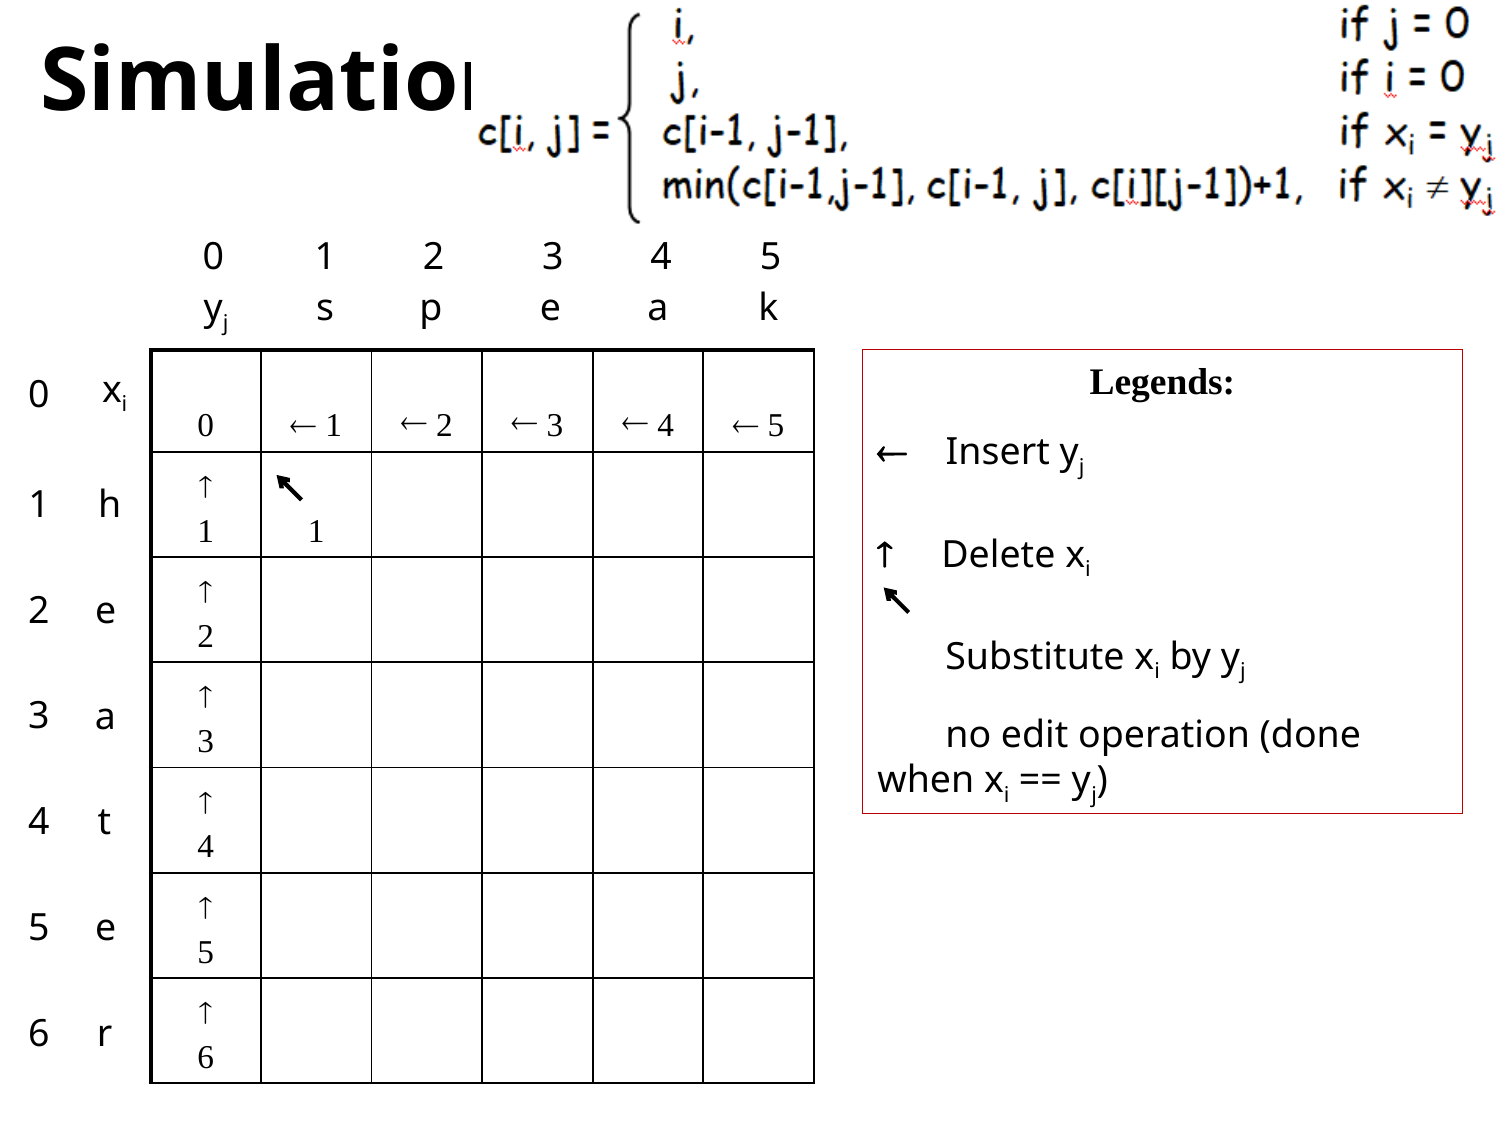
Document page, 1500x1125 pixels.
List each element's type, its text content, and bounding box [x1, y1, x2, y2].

table_header 4 [594, 418, 702, 451]
table_header  1 [262, 418, 371, 451]
table_cell 1 [262, 453, 371, 556]
table_header  5 [704, 352, 813, 451]
table_cell [262, 558, 371, 661]
title Simulation [25, 26, 471, 138]
table_cell [704, 453, 813, 556]
table_cell [594, 453, 702, 556]
table_cell [594, 768, 702, 872]
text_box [276, 474, 302, 500]
table_cell [594, 874, 702, 977]
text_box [883, 587, 909, 613]
table_cell [594, 663, 702, 767]
table_cell  1 [153, 453, 260, 556]
table_cell [483, 663, 592, 767]
text_box Legends:  Insert yj  Delete xi Substitute xi by yj no edit operation (done when xi == yj) [862, 349, 1463, 814]
table_cell [594, 558, 702, 661]
table_cell  3 [153, 663, 260, 767]
picture [471, 0, 1500, 238]
table_cell [372, 558, 481, 661]
table_cell [483, 874, 592, 977]
table_cell  5 [153, 874, 260, 977]
table_cell [372, 768, 481, 872]
table_cell [483, 558, 592, 661]
table_cell [704, 874, 813, 977]
table_header 0 [153, 418, 260, 451]
table_cell [262, 874, 371, 977]
table_cell [483, 453, 592, 556]
table_cell [262, 768, 371, 872]
table_cell [483, 768, 592, 872]
table_cell [262, 663, 371, 767]
table_cell [262, 979, 371, 1082]
table_cell [372, 453, 481, 556]
table_cell [704, 663, 813, 767]
table_cell [372, 663, 481, 767]
table_cell [483, 979, 592, 1082]
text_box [12, 362, 136, 1088]
table_cell [704, 979, 813, 1082]
table_cell  2 [153, 558, 260, 661]
table_cell  4 [153, 768, 260, 872]
table_cell [372, 874, 481, 977]
table_header 2 [372, 418, 481, 451]
table_header 3 [483, 418, 592, 451]
table_cell  6 [153, 979, 260, 1082]
table_cell [372, 979, 481, 1082]
table_cell [594, 979, 702, 1082]
table_cell [704, 558, 813, 661]
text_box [80, 224, 802, 418]
table_cell [704, 768, 813, 872]
